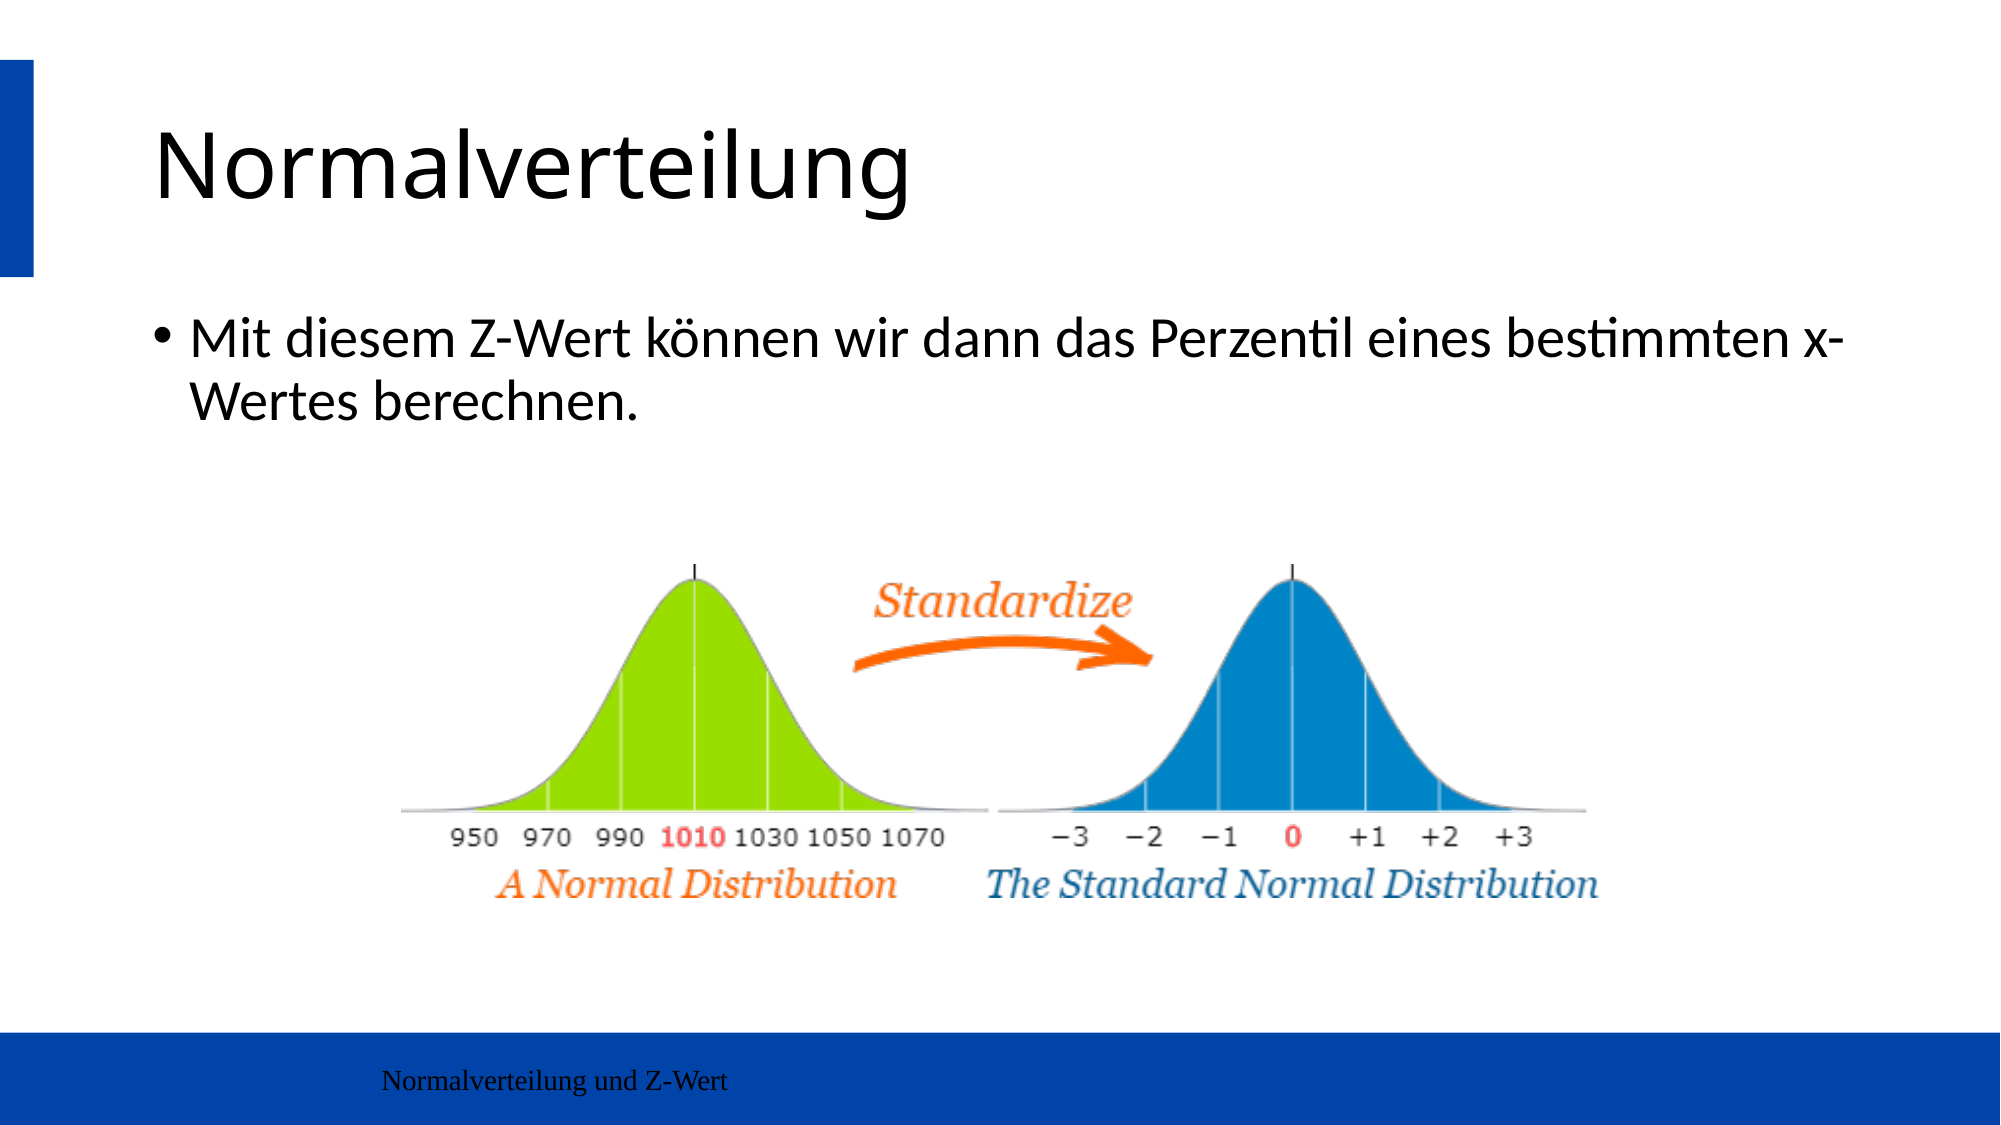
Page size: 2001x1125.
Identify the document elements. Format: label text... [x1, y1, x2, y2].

picture [401, 564, 1599, 898]
footer Normalverteilung und Z-Wert [35, 1048, 1075, 1109]
title Normalverteilung [137, 59, 1863, 278]
list Mit diesem Z-Wert können wir dann das Perzentil eines bestimmten x-Wertes berechnen. [137, 299, 1863, 1014]
